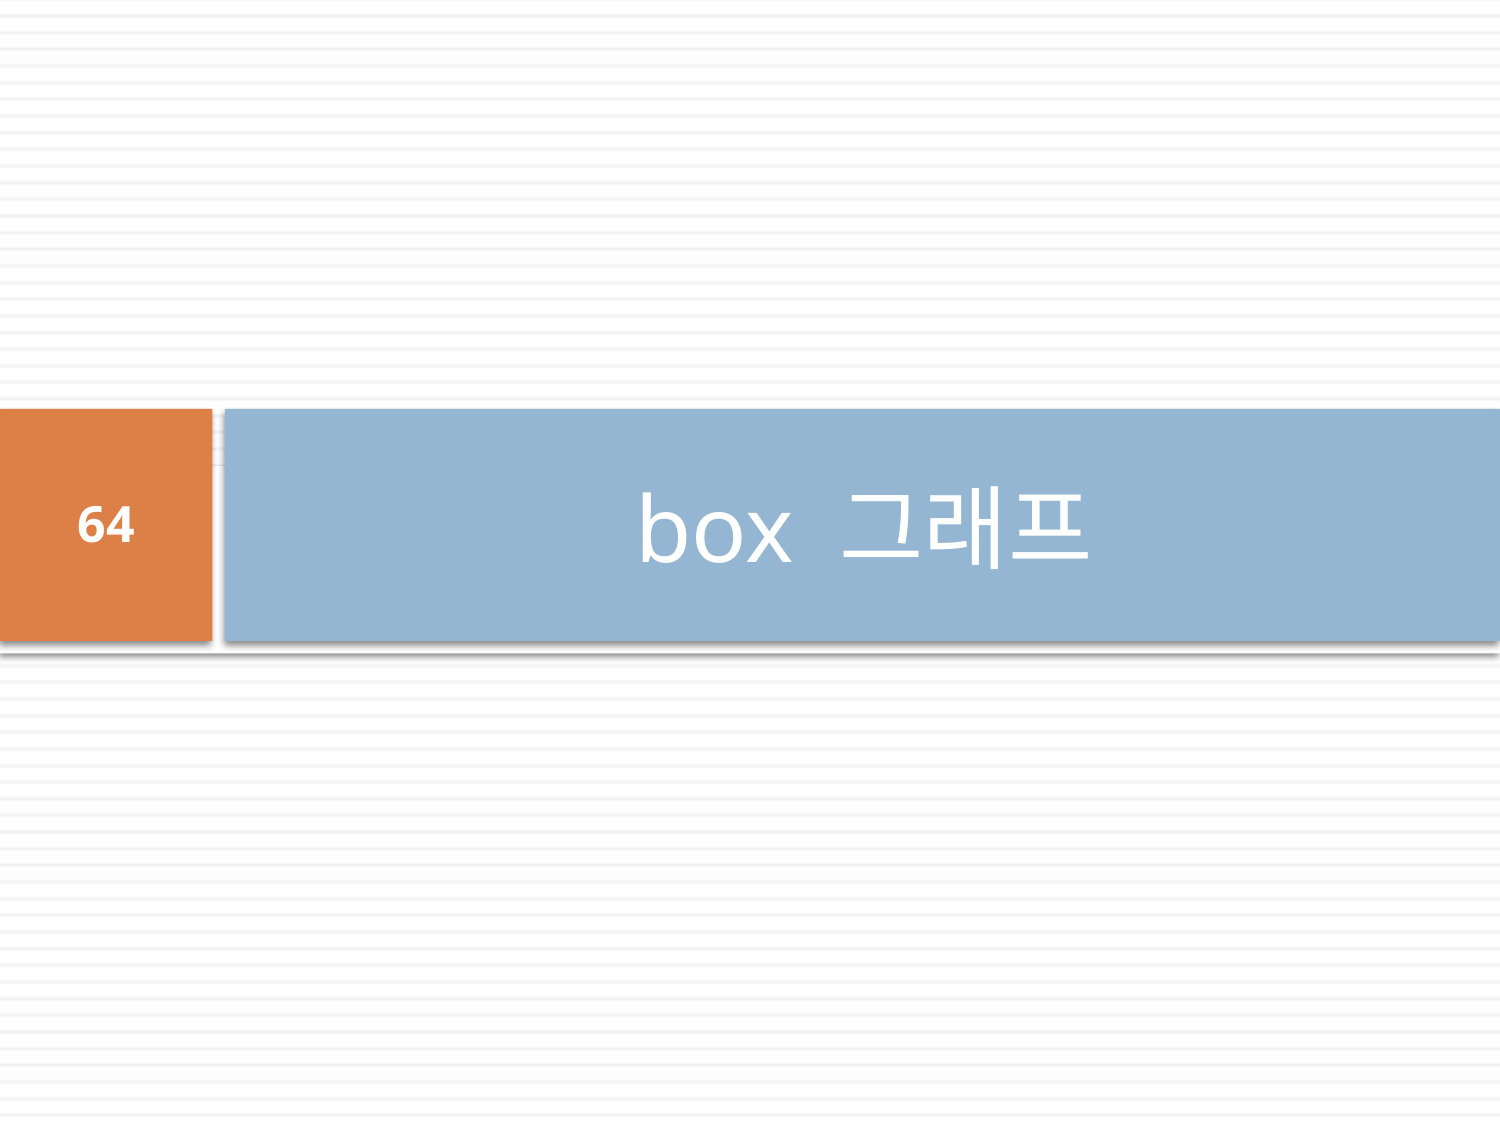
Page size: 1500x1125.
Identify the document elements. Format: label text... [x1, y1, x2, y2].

title box 그래프 [238, 444, 1489, 607]
slide_number 64 [0, 469, 213, 585]
